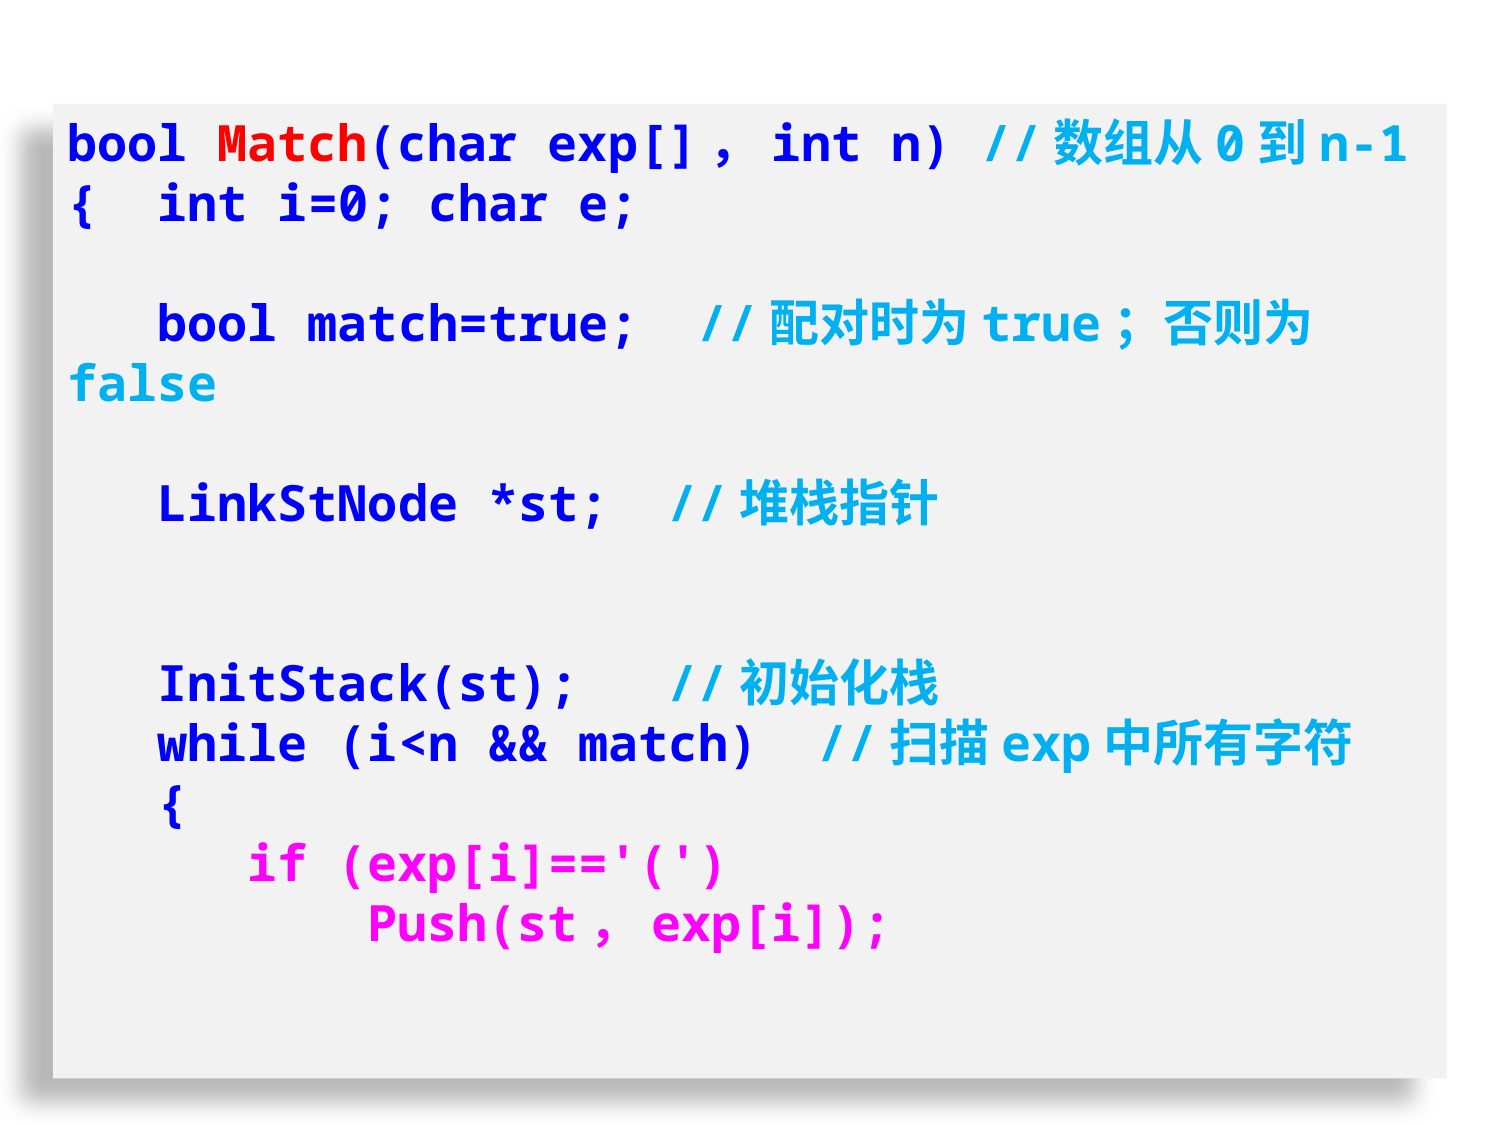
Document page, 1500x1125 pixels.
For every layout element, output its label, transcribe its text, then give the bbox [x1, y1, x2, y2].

text_box bool Match(char exp[]，int n) //数组从0到n-1 { int i=0; char e; bool match=true; //配对时为true；否则为false LinkStNode *st; //堆栈指针 InitStack(st); //初始化栈 while (i<n && match) //扫描exp中所有字符 { if (exp[i]=='(') Push(st，exp[i]); [52, 103, 1448, 1079]
